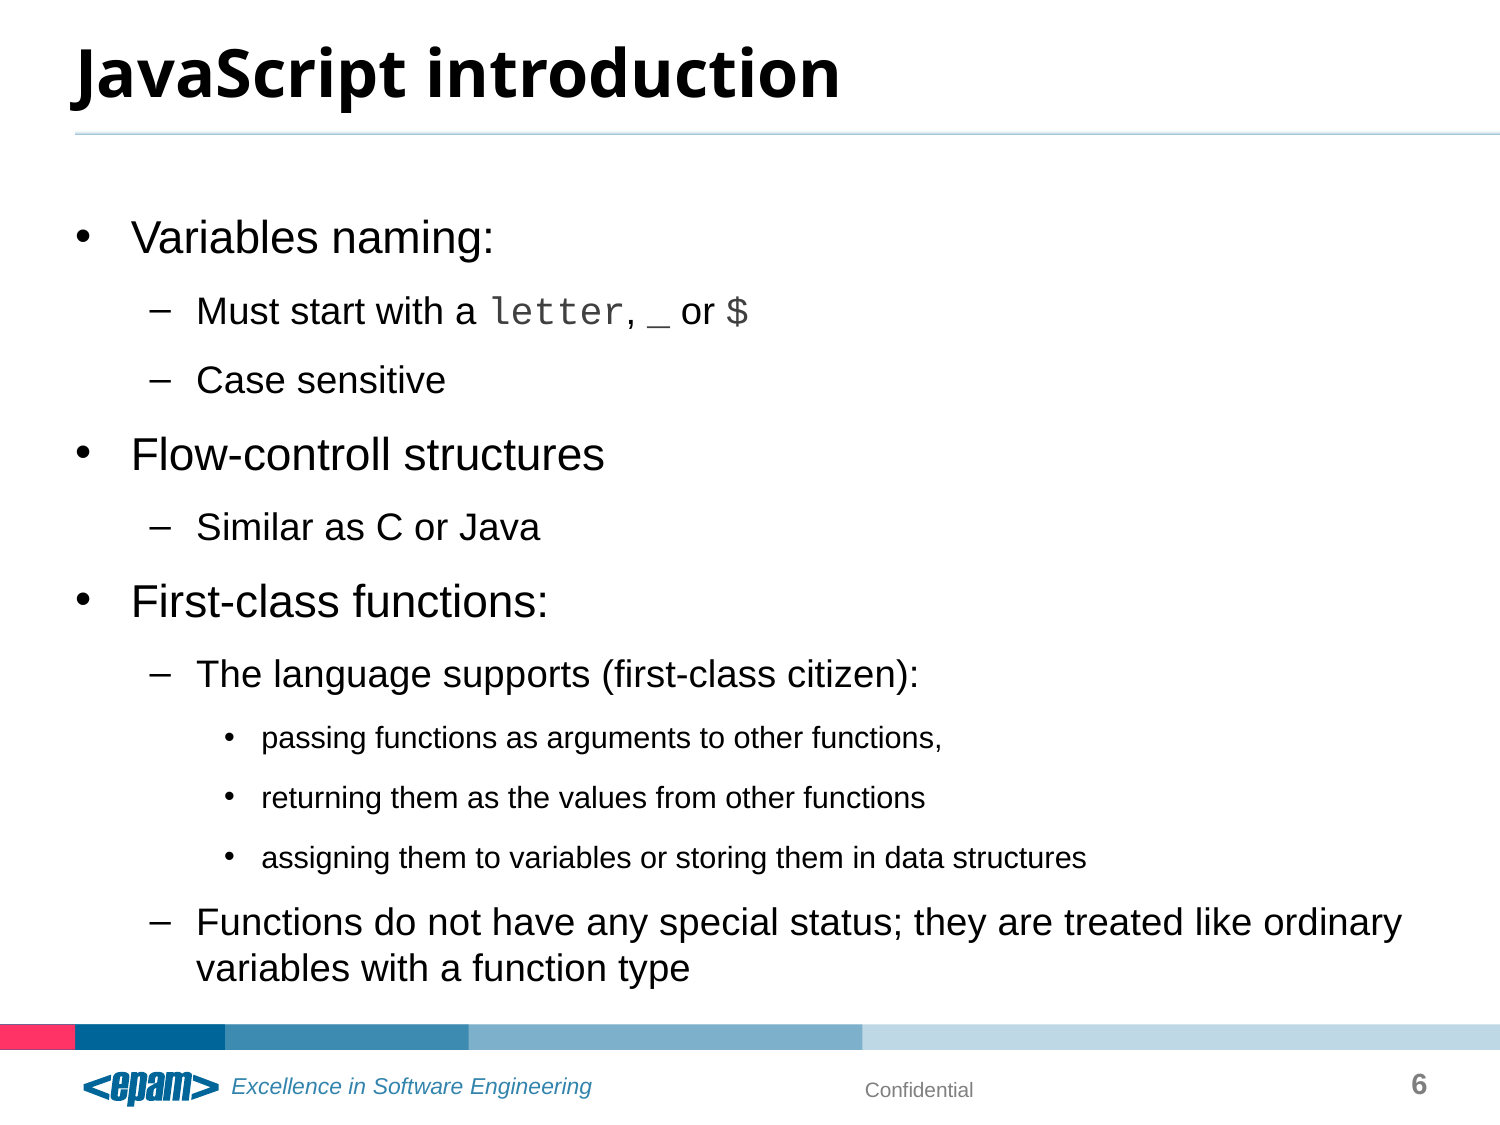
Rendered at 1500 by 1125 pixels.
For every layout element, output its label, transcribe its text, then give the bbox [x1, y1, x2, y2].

title JavaScript introduction [75, 45, 1500, 135]
footer Confidential [849, 1069, 1348, 1125]
list Variables naming: Must start with a letter, _ or $ Case sensitive Flow-controll structures Similar as C or Java First-class functions: The language supports (first-class citizen): passing functions as arguments to other functions, returning them as the values from other functions assigning them to variables or storing them in data structures Functions do not have any special status; they are treated like ordinary variables with a function type [60, 200, 1440, 1000]
slide_number 6 [1348, 1065, 1428, 1125]
